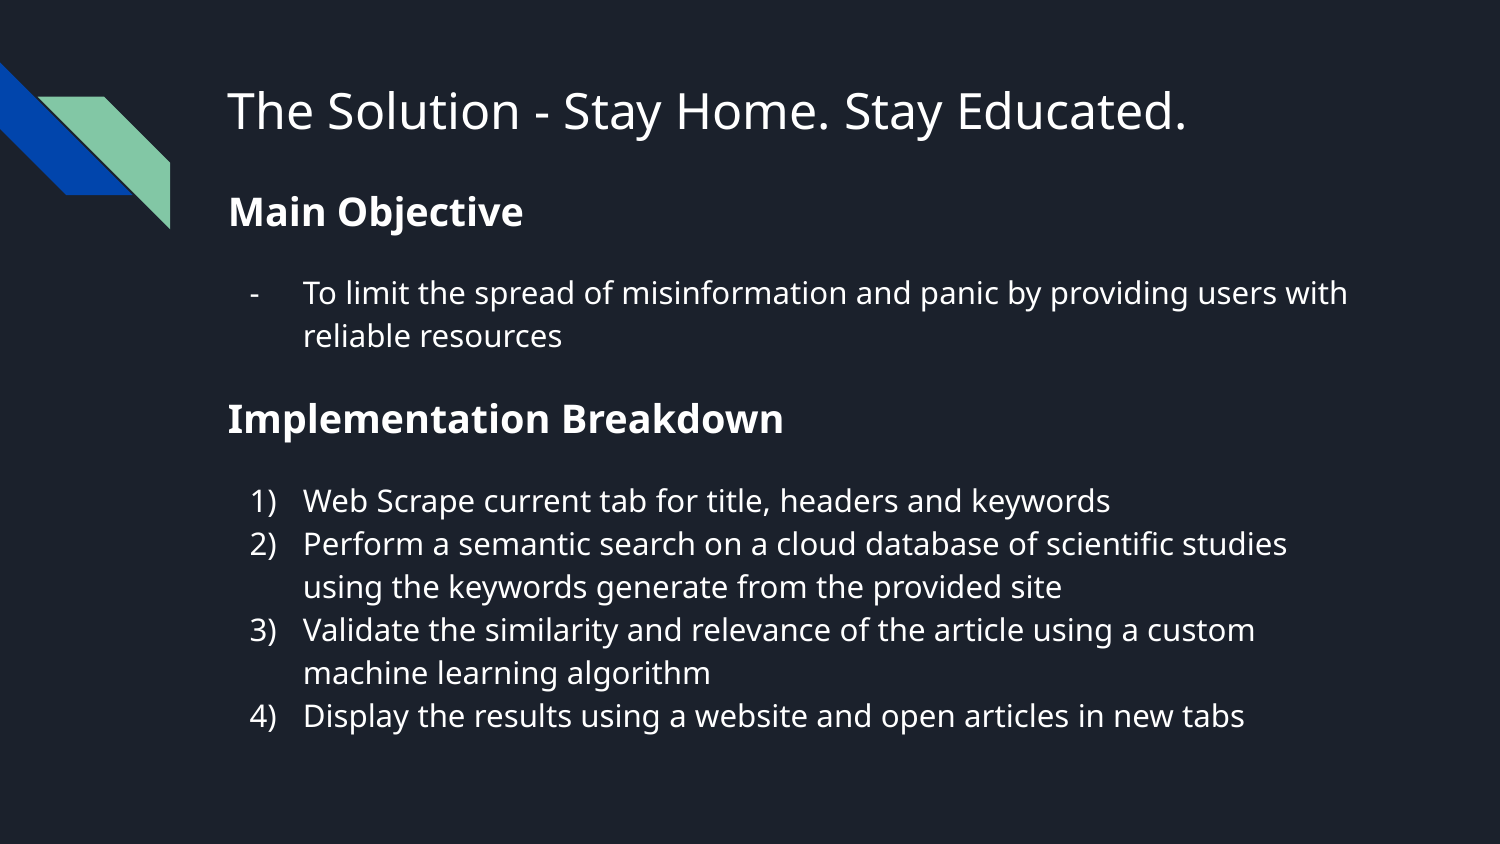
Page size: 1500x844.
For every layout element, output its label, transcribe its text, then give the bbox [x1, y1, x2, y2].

title The Solution - Stay Home. Stay Educated. [212, 64, 1368, 165]
list Main Objective To limit the spread of misinformation and panic by providing users with reliable resources Implementation Breakdown Web Scrape current tab for title, headers and keywords Perform a semantic search on a cloud database of scientific studies using the keywords generate from the provided site Validate the similarity and relevance of the article using a custom machine learning algorithm Display the results using a website and open articles in new tabs [212, 165, 1368, 789]
